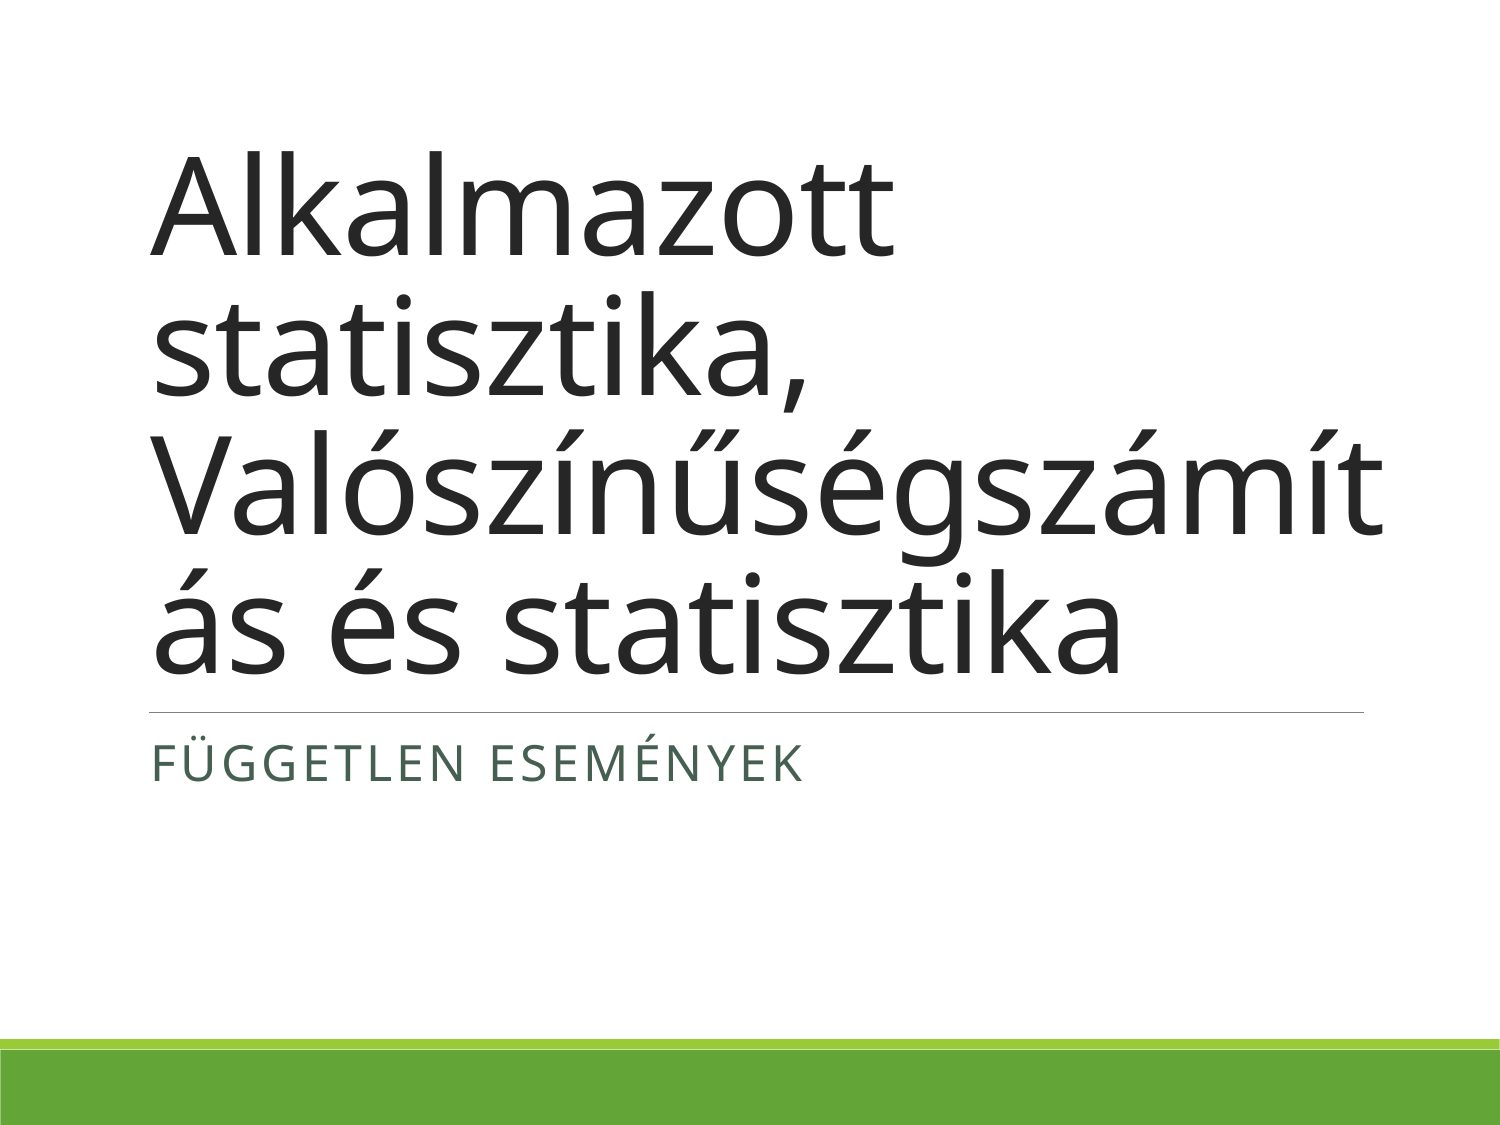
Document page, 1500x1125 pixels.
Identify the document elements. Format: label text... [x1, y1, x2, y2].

subtitle Független események [135, 730, 1373, 919]
title Alkalmazott statisztika, Valószínűségszámítás és statisztika [135, 124, 1433, 710]
